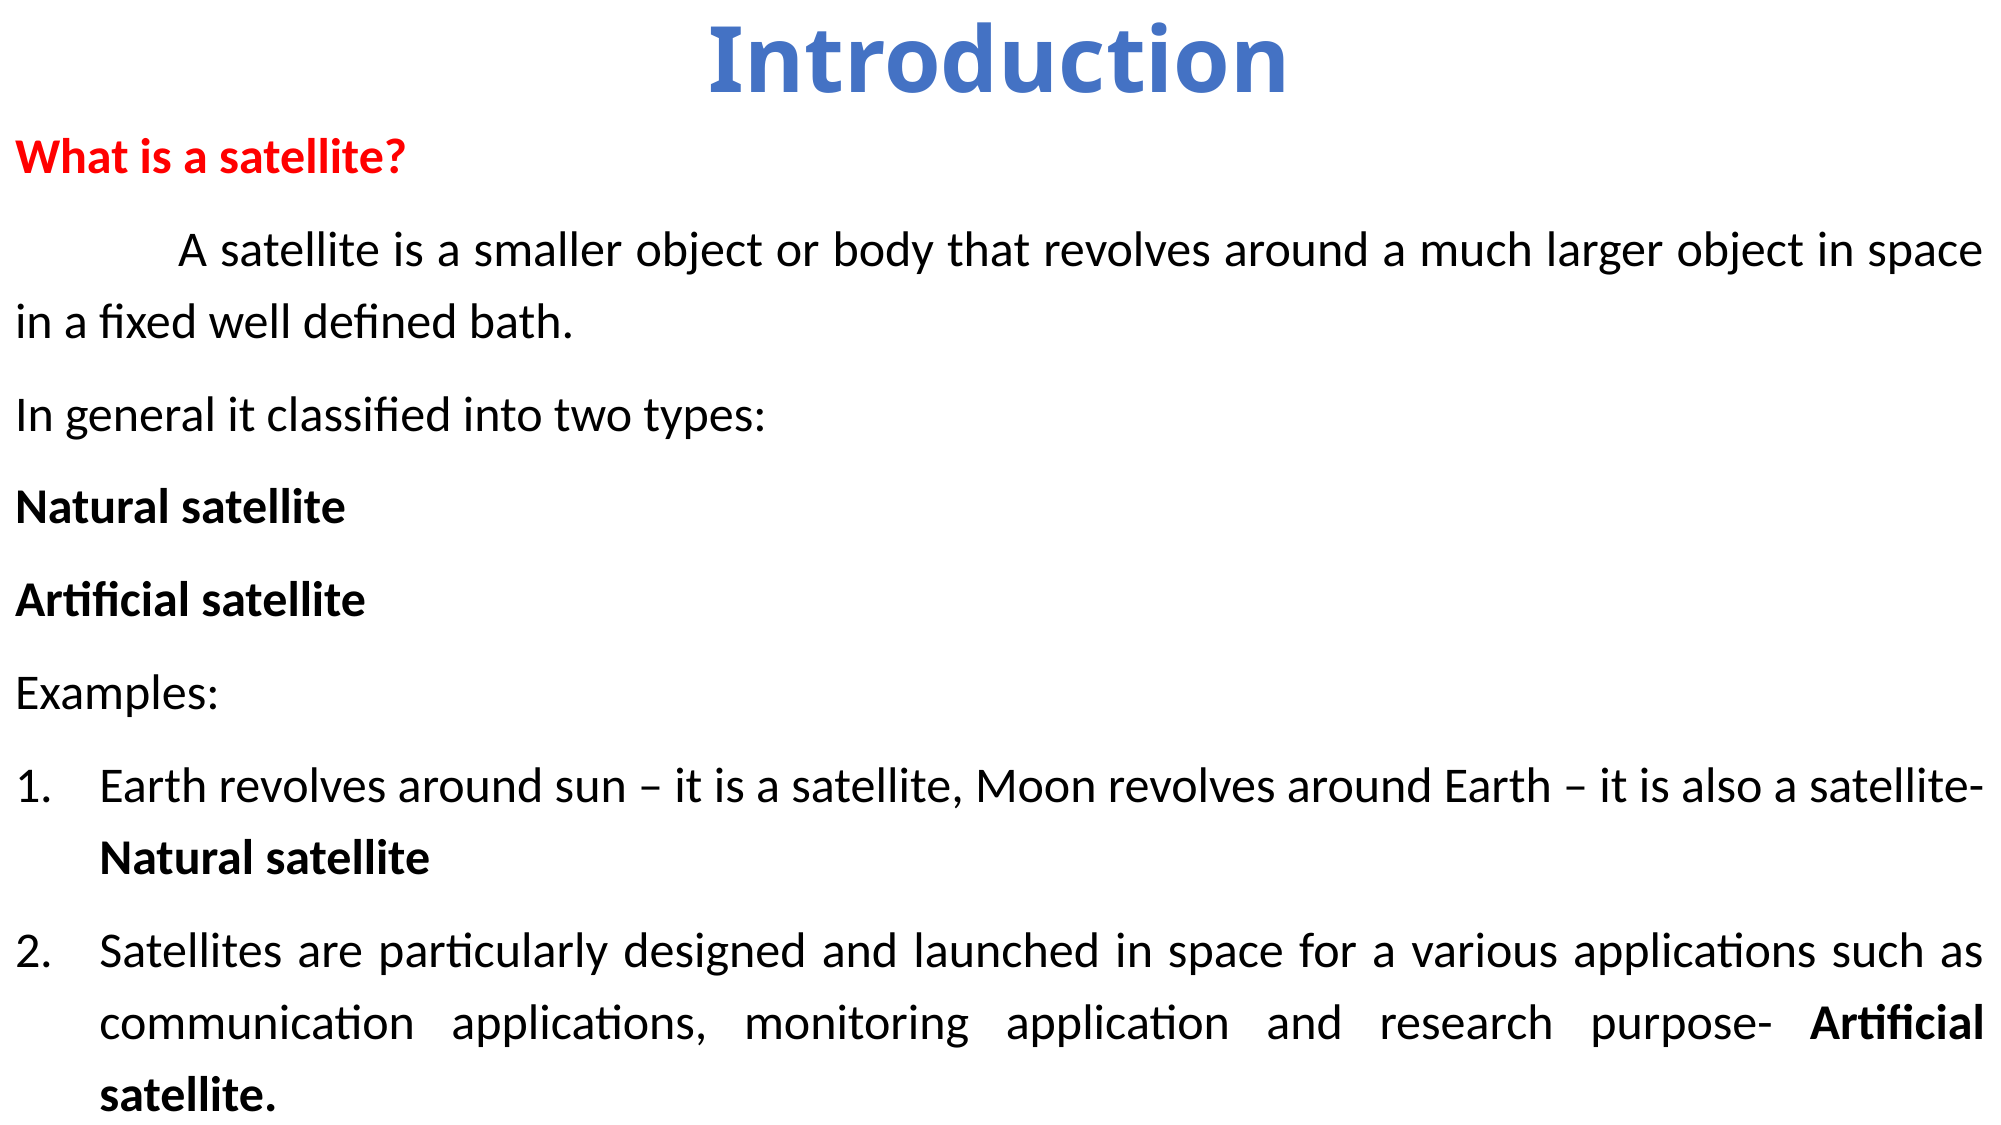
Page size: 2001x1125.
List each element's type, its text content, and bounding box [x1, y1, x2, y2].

list What is a satellite? A satellite is a smaller object or body that revolves around a much larger object in space in a fixed well defined bath. In general it classified into two types: Natural satellite Artificial satellite Examples: Earth revolves around sun – it is a satellite, Moon revolves around Earth – it is also a satellite- Natural satellite Satellites are particularly designed and launched in space for a various applications such as communication applications, monitoring application and research purpose- Artificial satellite. [0, 104, 2000, 1125]
title Introduction [0, 0, 2000, 104]
